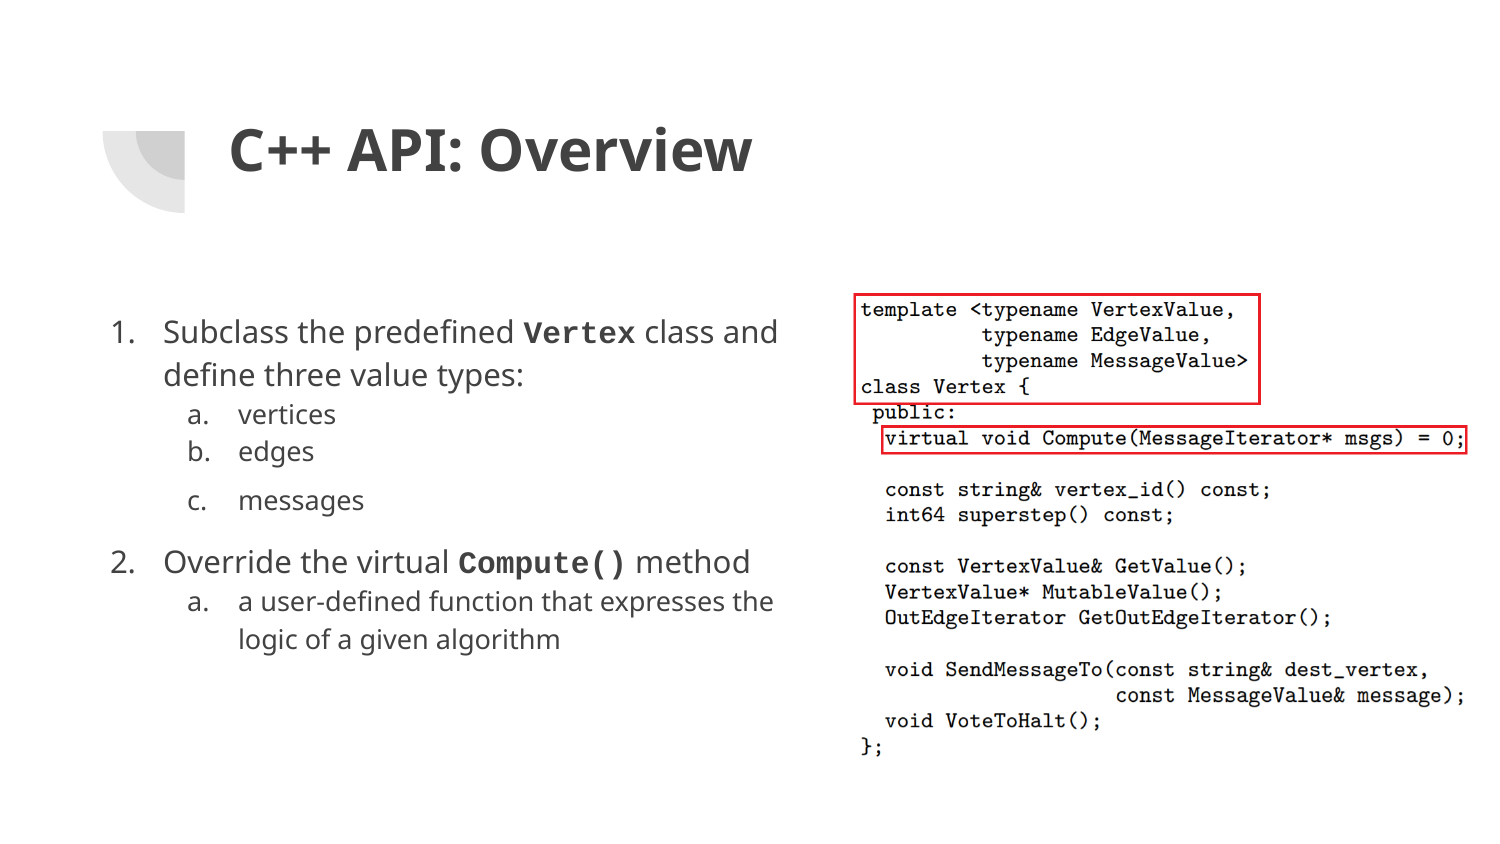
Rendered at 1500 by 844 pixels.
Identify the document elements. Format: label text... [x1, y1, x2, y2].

list Subclass the predefined Vertex class and define three value types: vertices edges messages Override the virtual Compute() method a user-defined function that expresses the logic of a given algorithm [73, 291, 812, 744]
title C++ API: Overview [213, 98, 1368, 263]
picture [836, 286, 1476, 769]
